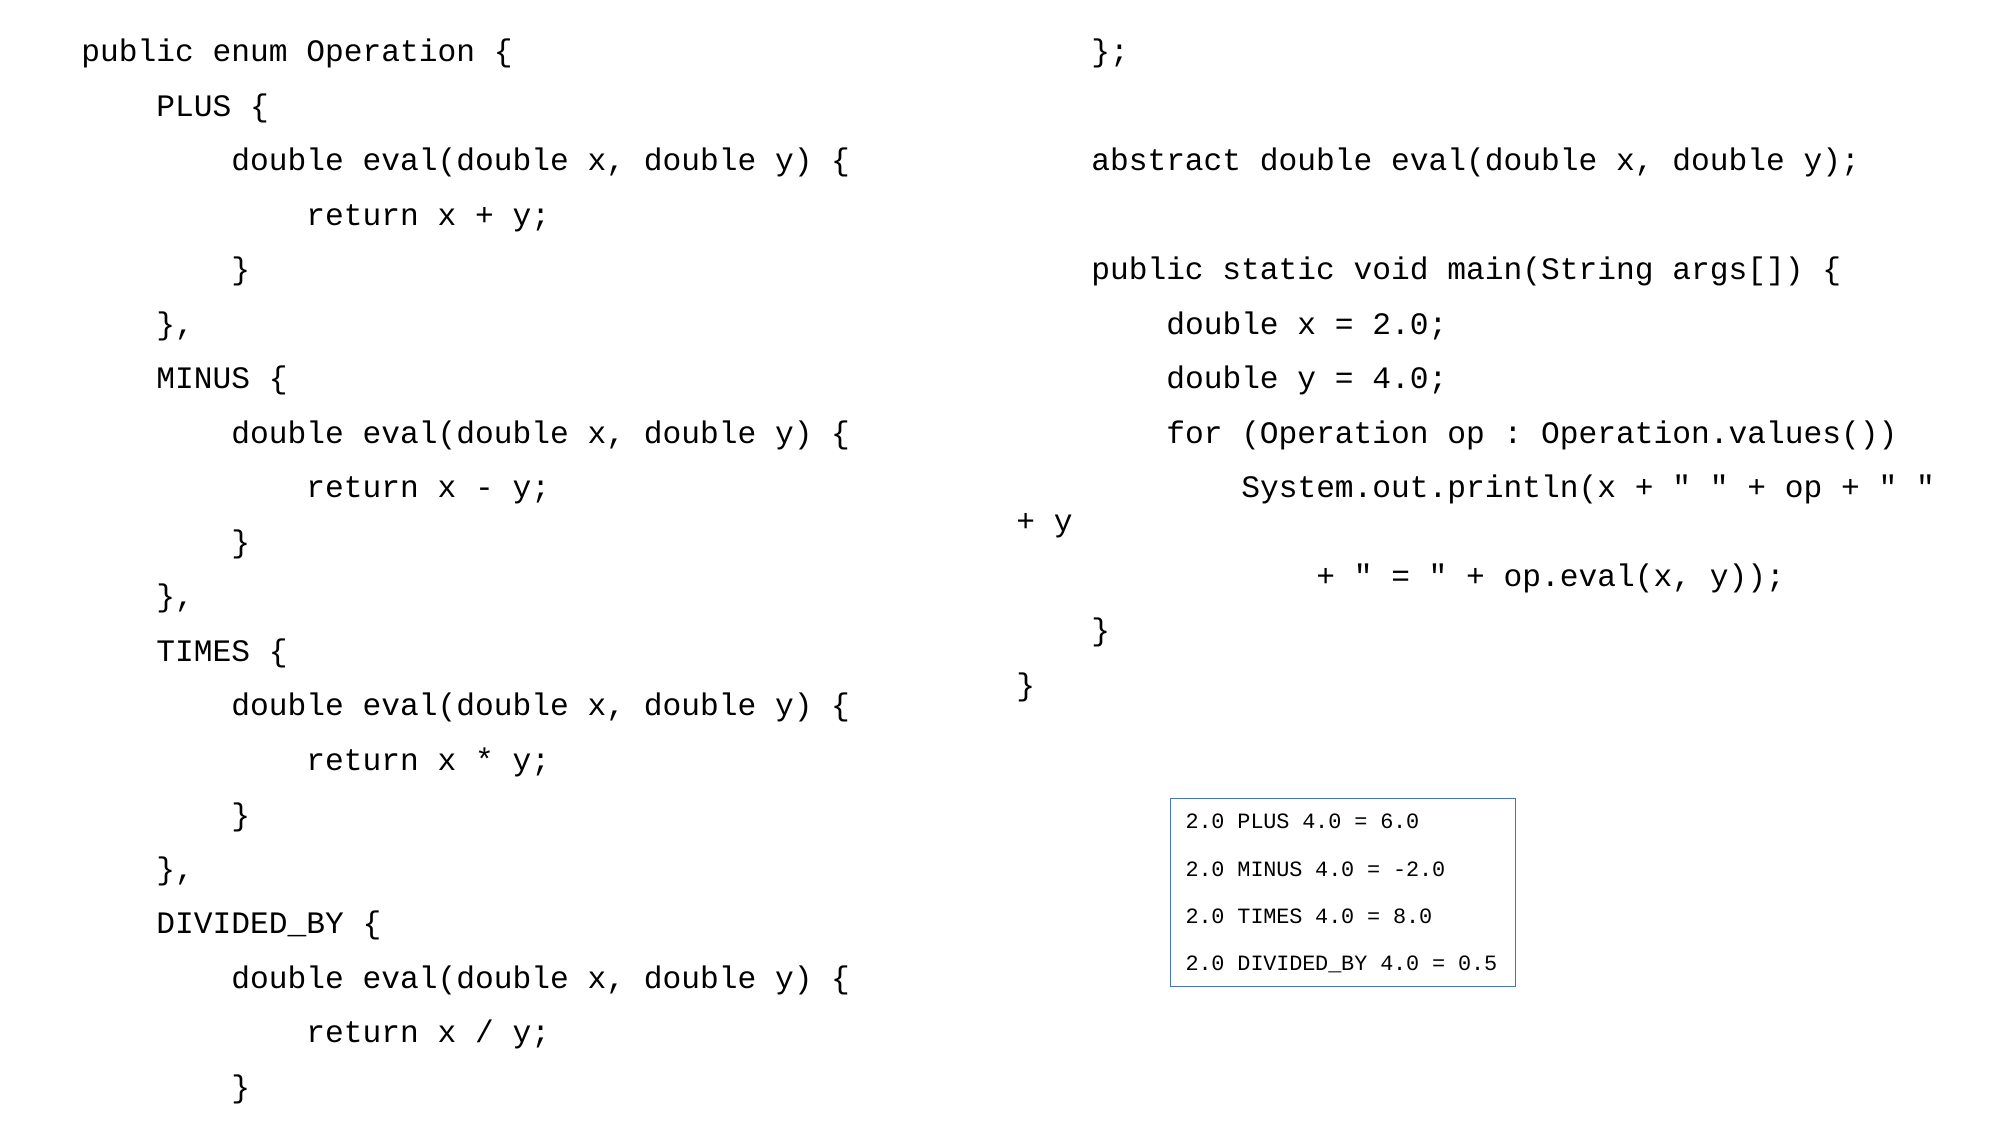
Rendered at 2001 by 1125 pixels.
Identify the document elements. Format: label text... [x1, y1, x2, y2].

list public enum Operation { PLUS { double eval(double x, double y) { return x + y; } }, MINUS { double eval(double x, double y) { return x - y; } }, TIMES { double eval(double x, double y) { return x * y; } }, DIVIDED_BY { double eval(double x, double y) { return x / y; } }; abstract double eval(double x, double y); public static void main(String args[]) { double x = 2.0; double y = 4.0; for (Operation op : Operation.values()) System.out.println(x + " " + op + " " + y + " = " + op.eval(x, y)); } } [66, 27, 1967, 1125]
